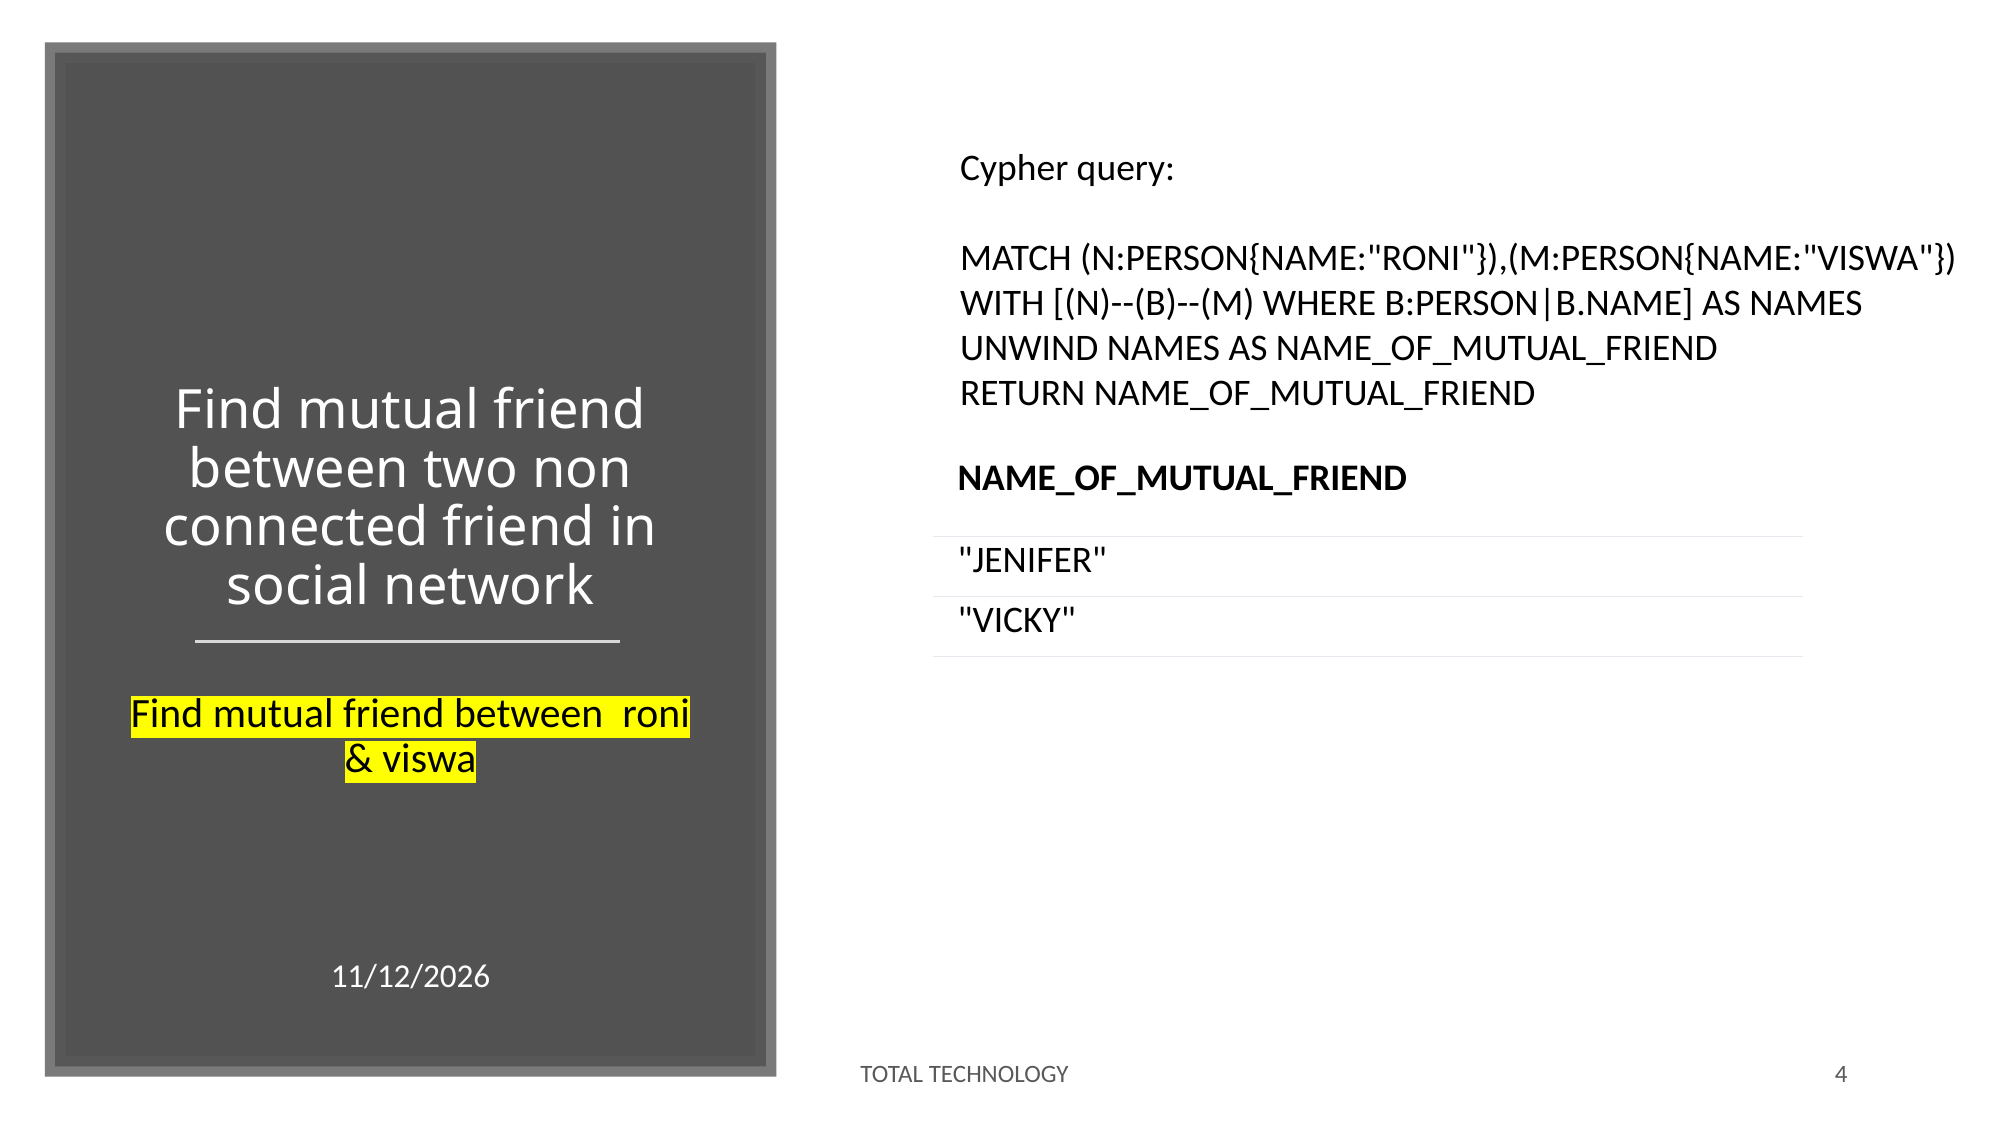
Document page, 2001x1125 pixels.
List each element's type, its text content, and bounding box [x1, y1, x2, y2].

text_box [54, 52, 767, 1067]
list Find mutual friend between roni & viswa [110, 684, 711, 935]
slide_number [110, 949, 711, 1005]
table_cell "VICKY" [933, 597, 1803, 656]
footer TOTAL TECHNOLOGY [845, 1042, 1603, 1103]
table_header NAME_OF_MUTUAL_FRIEND [933, 426, 1803, 536]
title Find mutual friend between two non connected friend in social network [110, 149, 711, 624]
slide_number 4 [1638, 1042, 1863, 1103]
table_cell "JENIFER" [933, 537, 1803, 596]
text_box Cypher query: MATCH (N:PERSON{NAME:"RONI"}),(M:PERSON{NAME:"VISWA"}) WITH [(N)--(B)--(M) WHERE B:PERSON|B.NAME] AS NAMES UNWIND NAMES AS NAME_OF_MUTUAL_FRIEND RETURN NAME_OF_MUTUAL_FRIEND [945, 135, 1972, 556]
